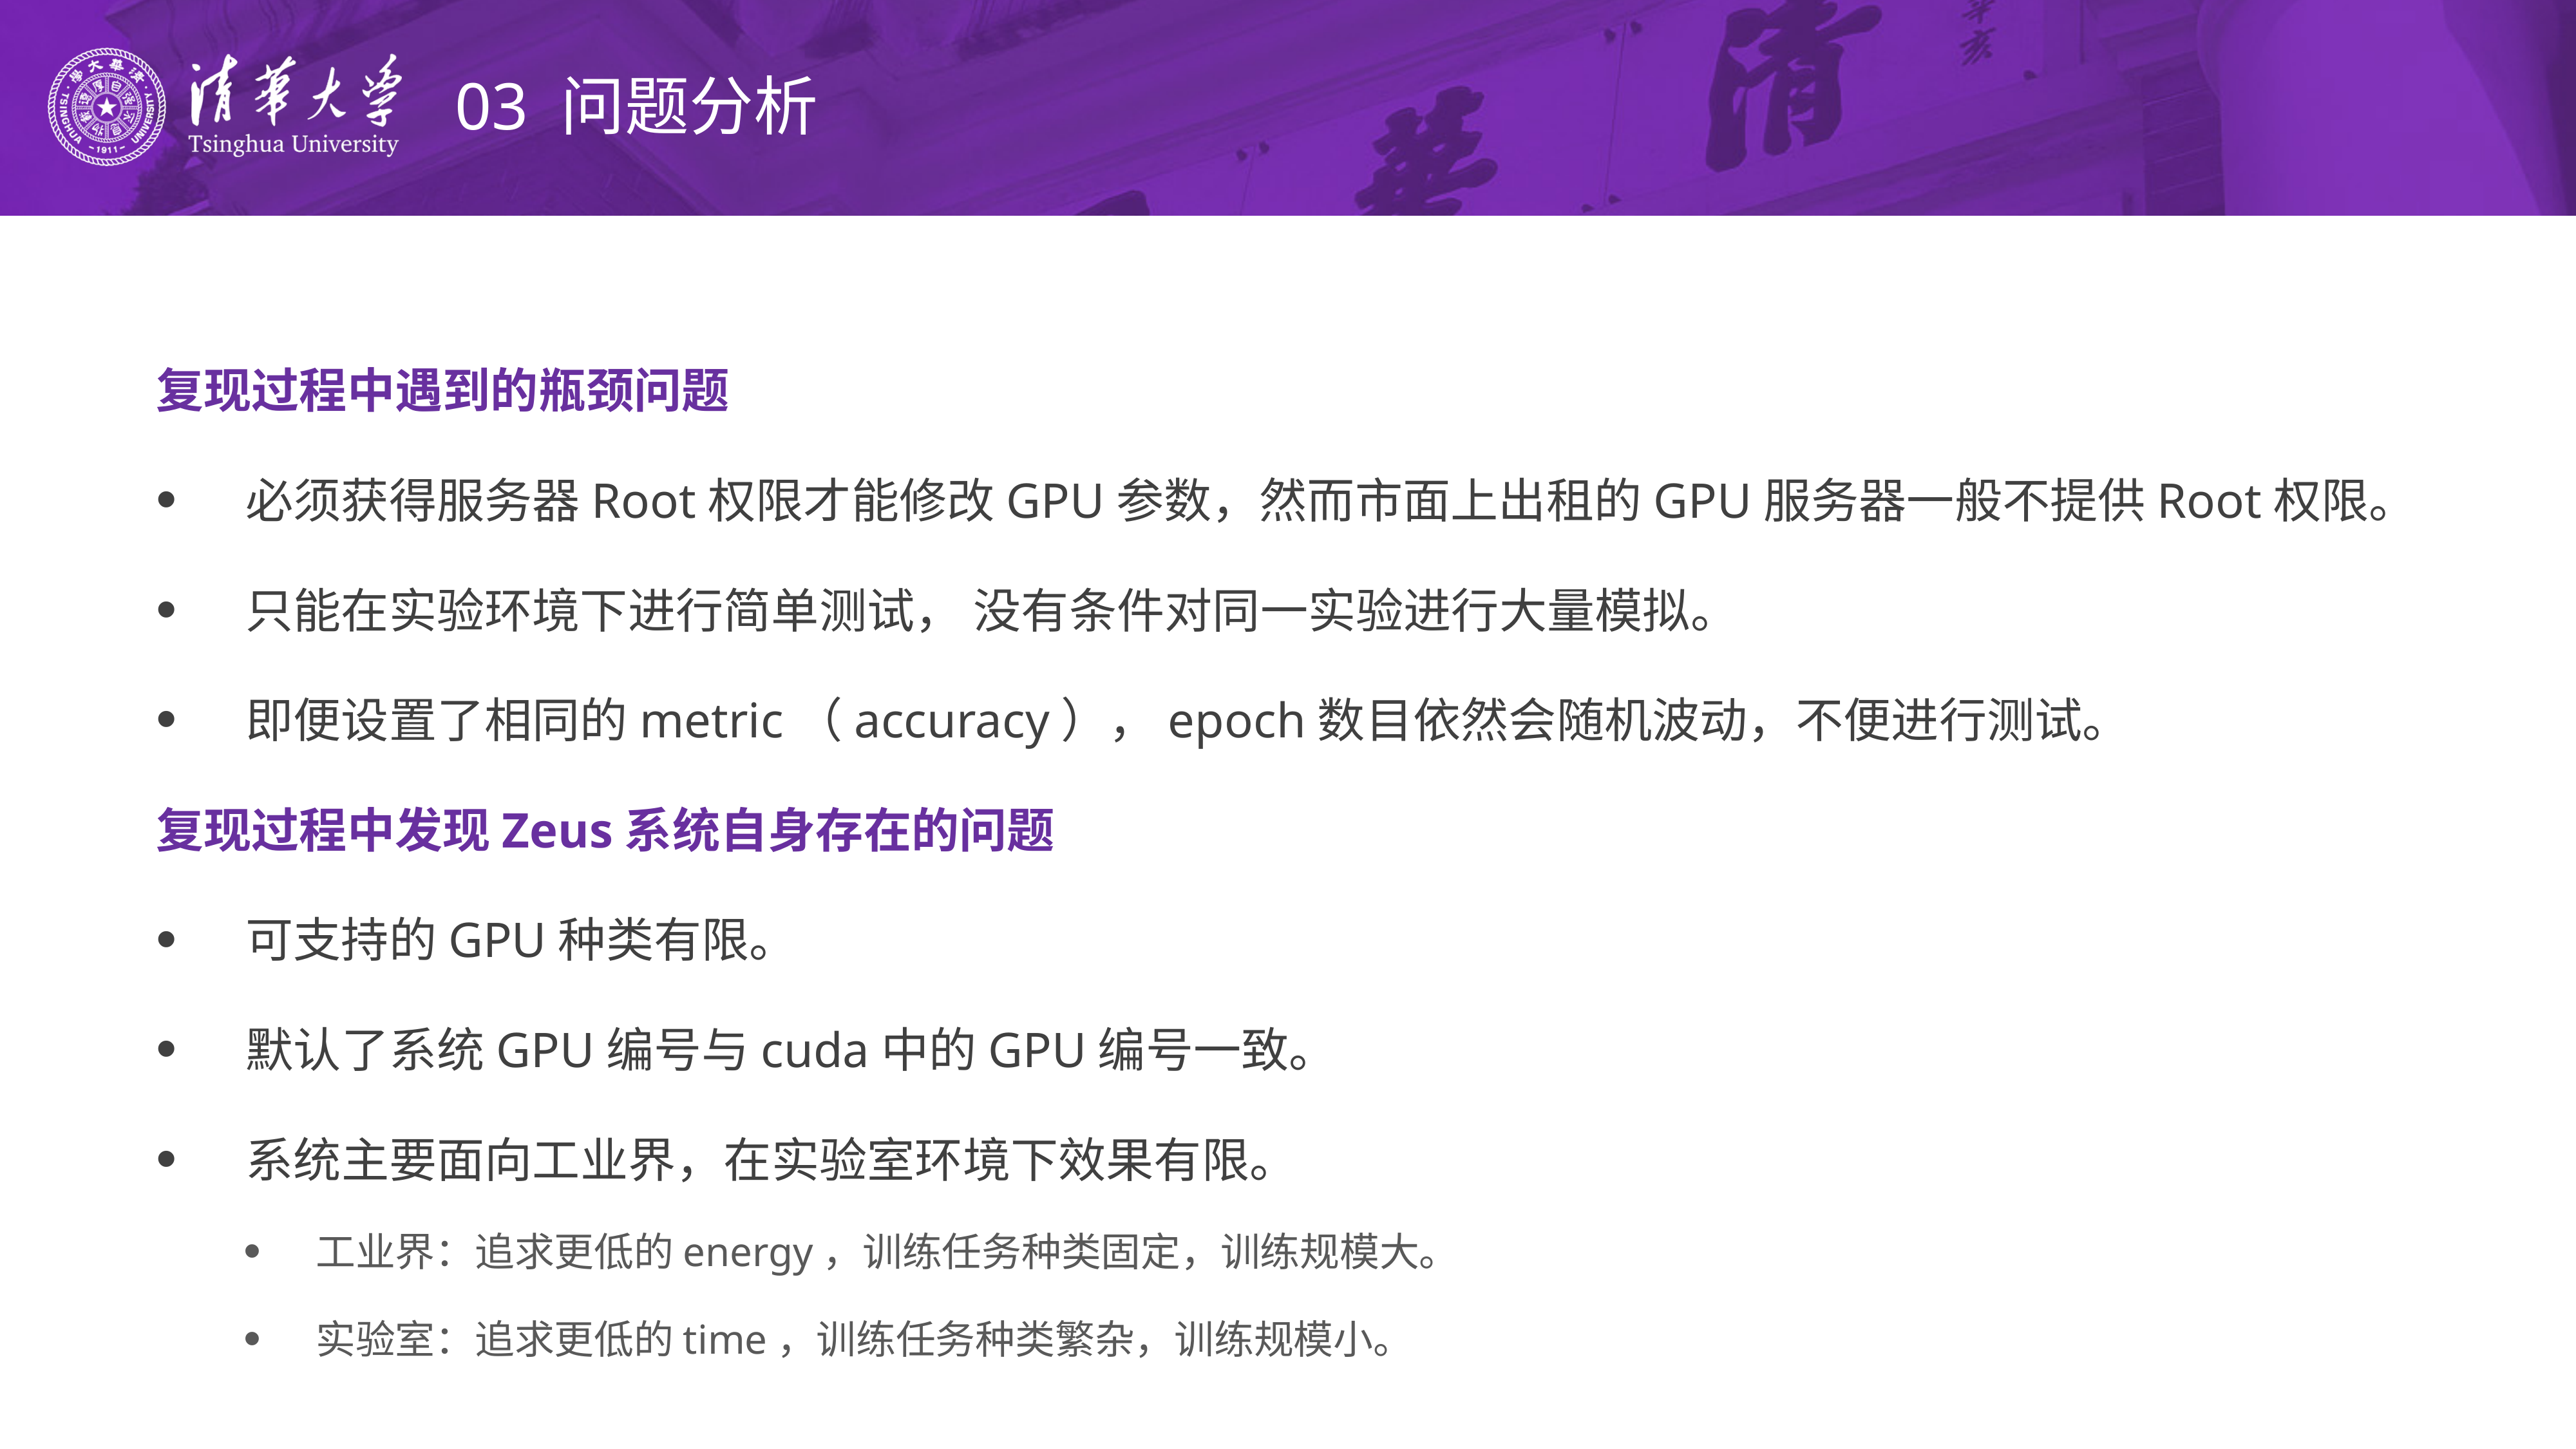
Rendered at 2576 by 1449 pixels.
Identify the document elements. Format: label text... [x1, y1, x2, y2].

text_box [130, 310, 2350, 1385]
title 03 问题分析 [449, 41, 1620, 166]
text_box 复现过程中遇到的瓶颈问题 必须获得服务器Root权限才能修改GPU参数，然而市面上出租的GPU服务器一般不提供Root权限。 只能在实验环境下进行简单测试， 没有条件对同一实验进行大量模拟。 即便设置了相同的metric（accuracy），epoch数目依然会随机波动，不便进行测试。 复现过程中发现Zeus系统自身存在的问题 可支持的GPU种类有限。 默认了系统GPU编号与cuda中的GPU编号一致。 系统主要面向工业界，在实验室环境下效果有限。 工业界：追求更低的energy，训练任务种类固定，训练规模大。 实验室：追求更低的time，训练任务种类繁杂，训练规模小。 [146, 327, 2446, 1401]
picture [0, 0, 2576, 216]
